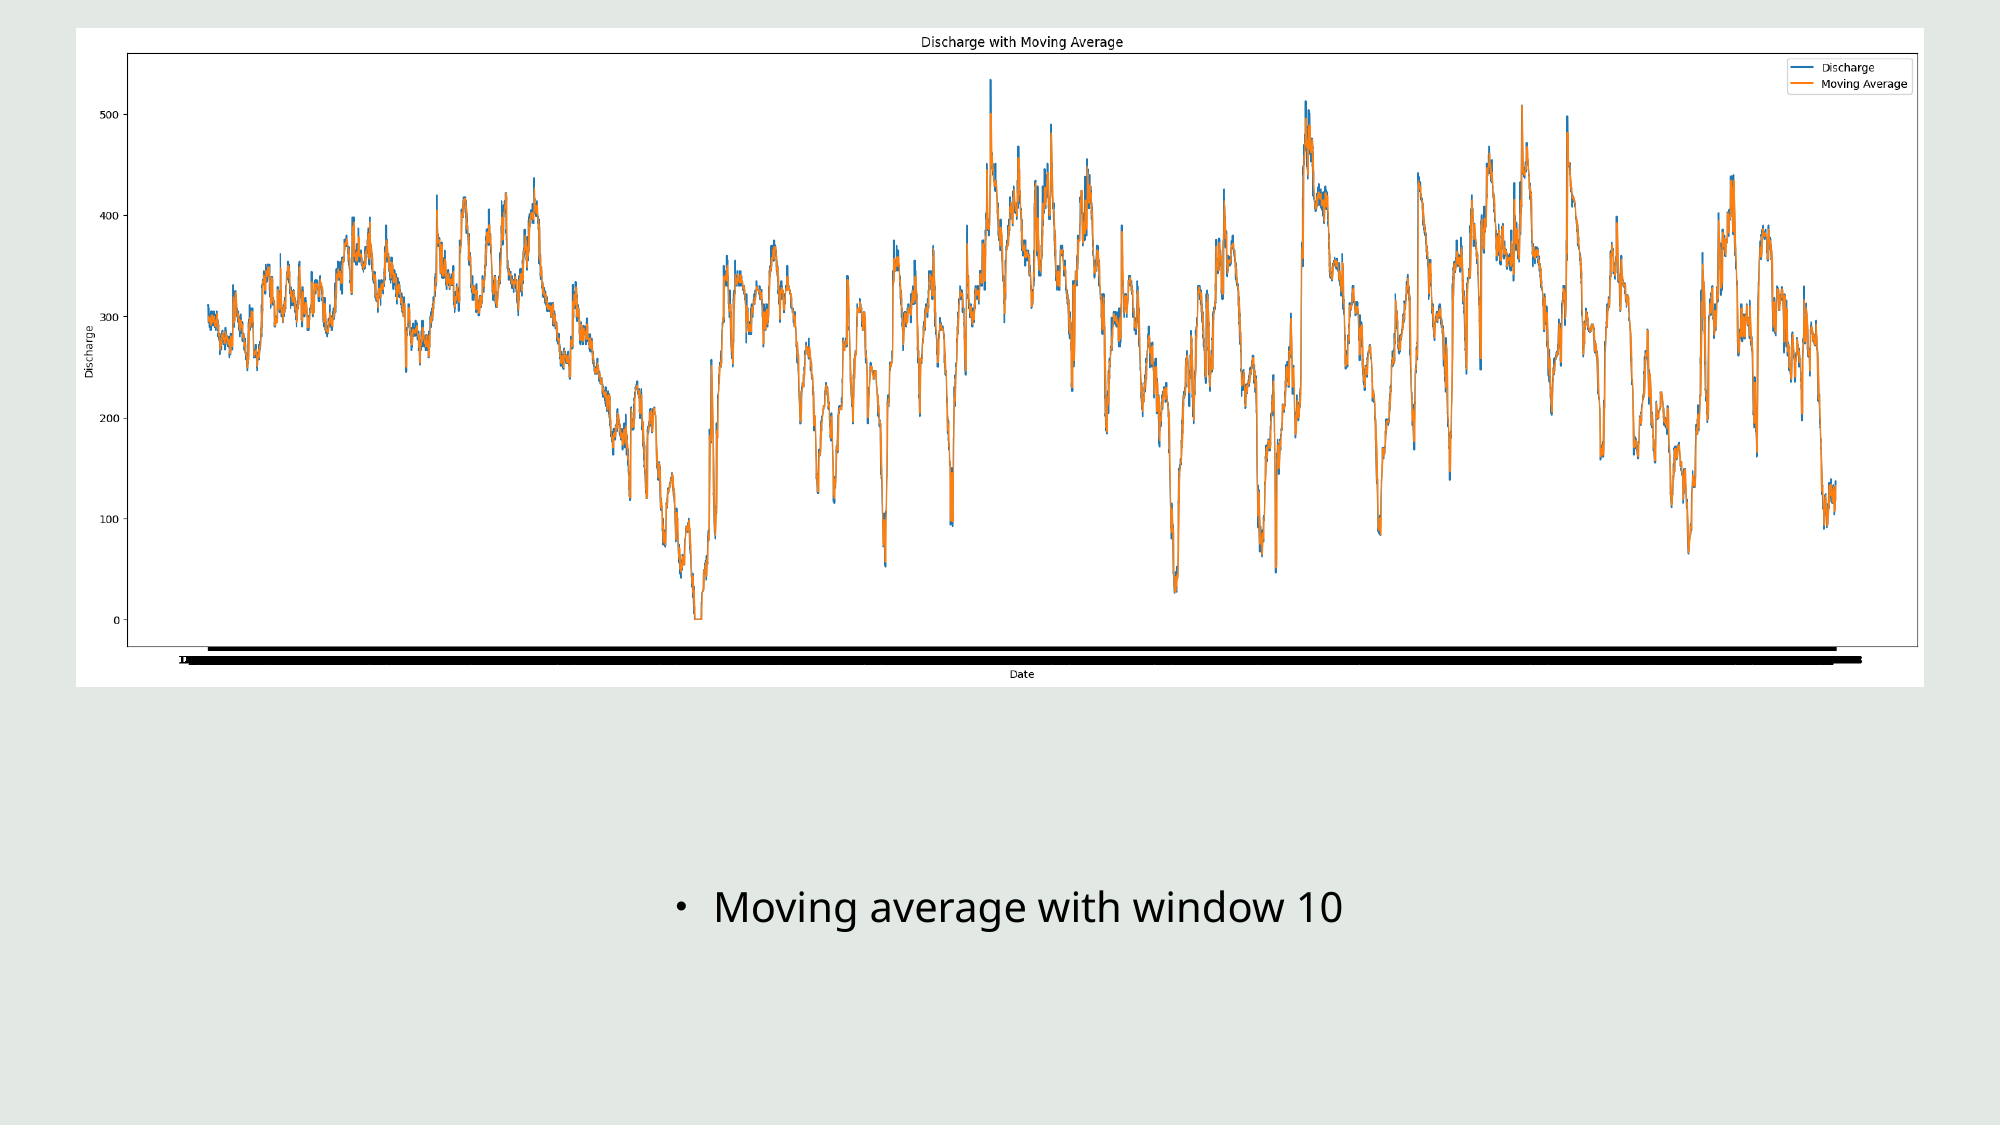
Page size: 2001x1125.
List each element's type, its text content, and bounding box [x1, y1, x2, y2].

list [76, 28, 1924, 687]
text_box Moving average with window 10 [327, 868, 1692, 983]
